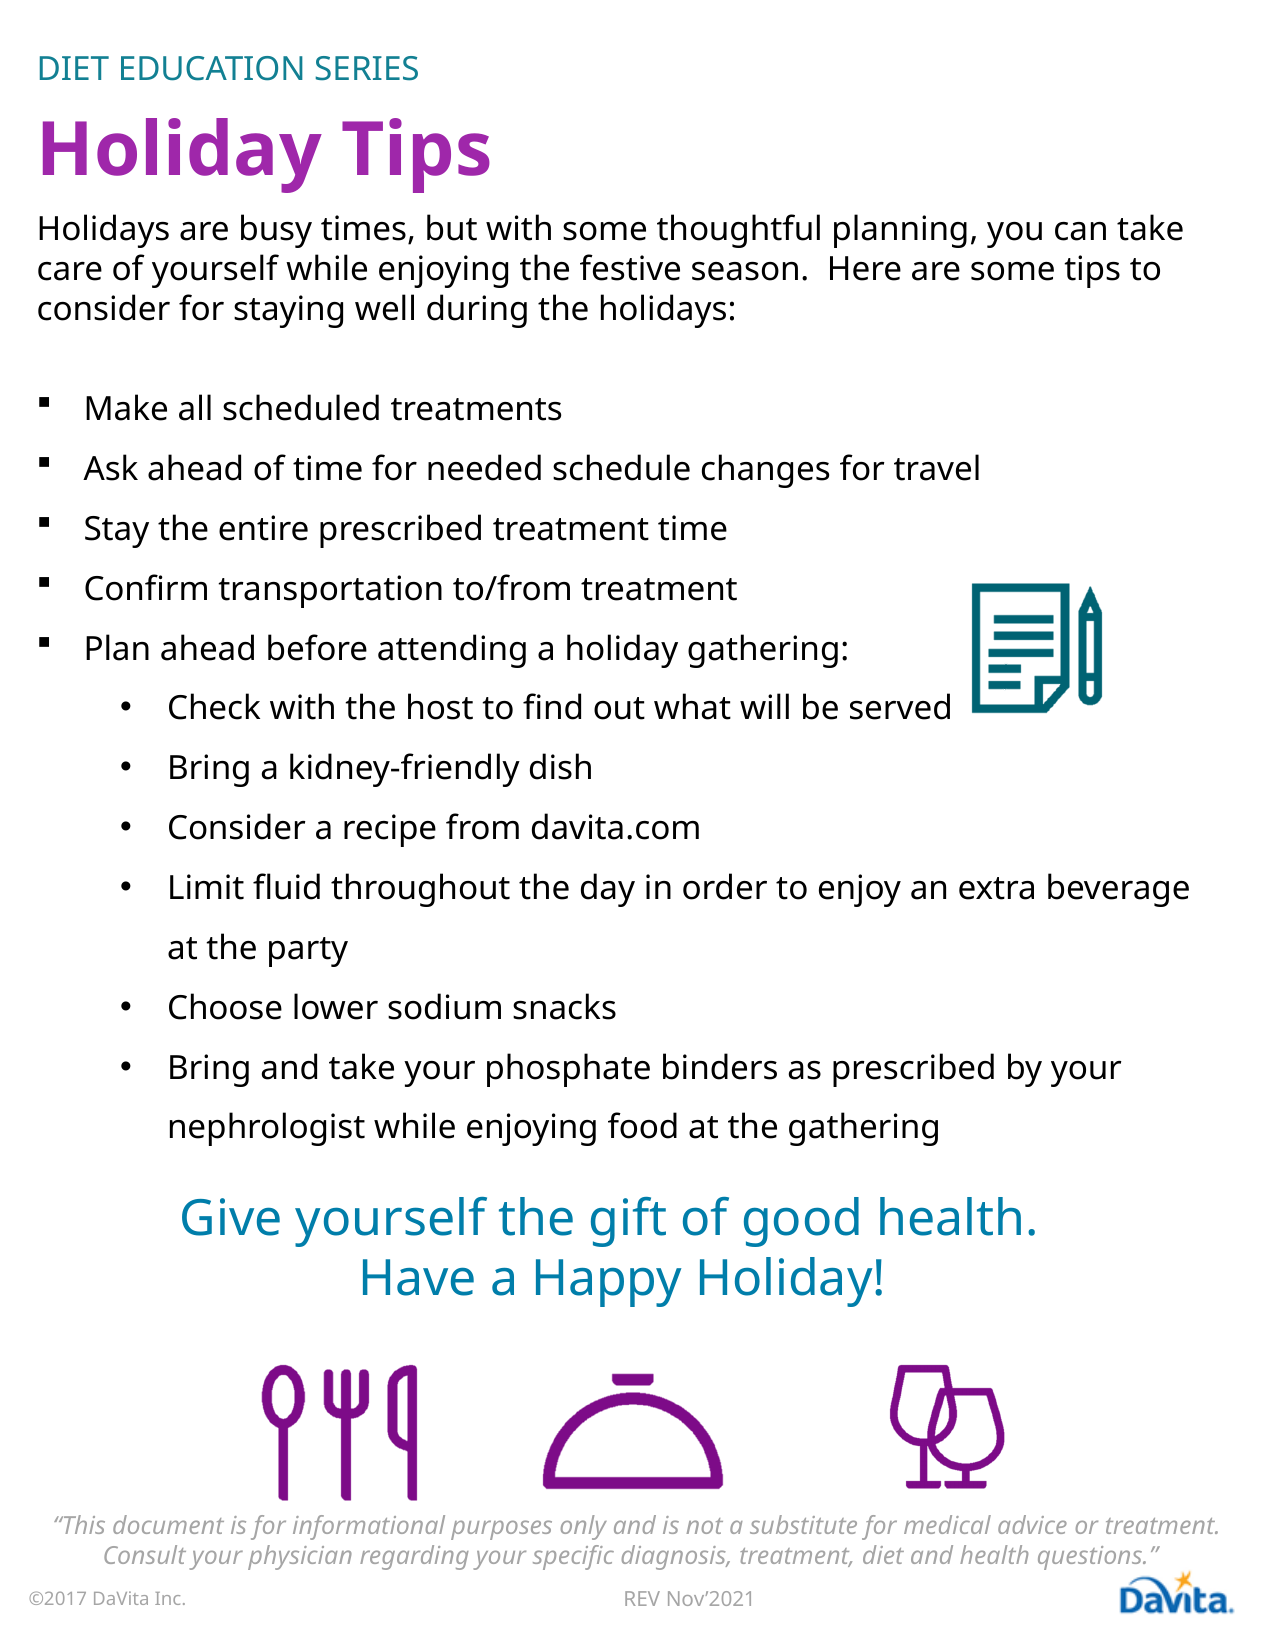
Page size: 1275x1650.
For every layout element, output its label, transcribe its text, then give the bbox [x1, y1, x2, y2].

picture [533, 1365, 737, 1497]
picture [967, 574, 1107, 716]
picture [885, 1358, 1008, 1497]
picture [257, 1357, 425, 1504]
text_box DIET EDUCATION SERIES Holiday Tips [21, 34, 1248, 199]
picture [1118, 1565, 1241, 1619]
text_box Holidays are busy times, but with some thoughtful planning, you can take care of yourself while enjoying the festive season. Here are some tips to consider for staying well during the holidays: Make all scheduled treatments Ask ahead of time for needed schedule changes for travel Stay the entire prescribed treatment time Confirm transportation to/from treatment Plan ahead before attending a holiday gathering: Check with the host to find out what will be served Bring a kidney-friendly dish Consider a recipe from davita.com Limit fluid throughout the day in order to enjoy an extra beverage at the party Choose lower sodium snacks Bring and take your phosphate binders as prescribed by your nephrologist while enjoying food at the gathering Give yourself the gift of good health. Have a Happy Holiday! [21, 200, 1223, 1393]
